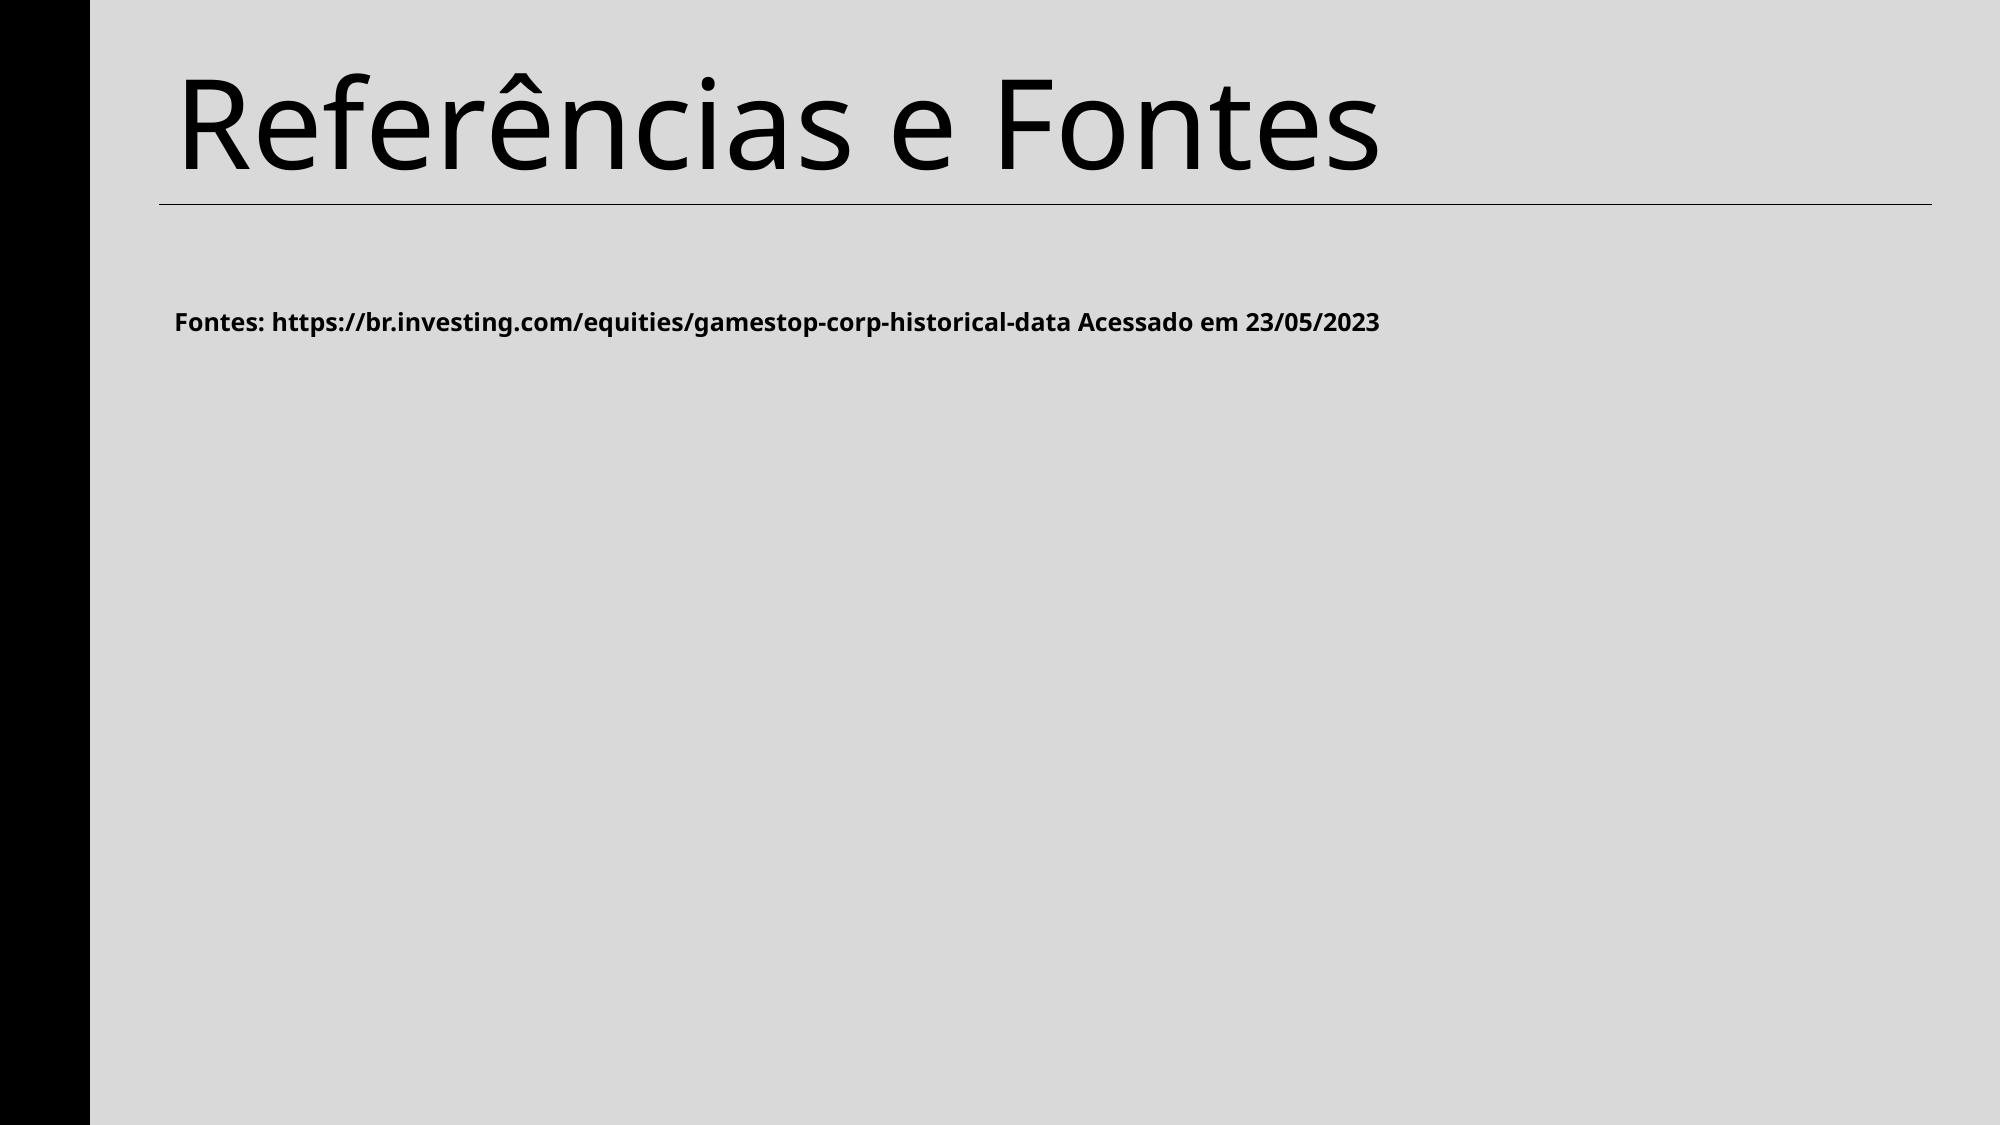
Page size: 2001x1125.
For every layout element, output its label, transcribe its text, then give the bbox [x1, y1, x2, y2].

text_box Fontes: https://br.investing.com/equities/gamestop-corp-historical-data Acessado em 23/05/2023 [159, 301, 1944, 345]
title Referências e Fontes [159, 44, 1660, 204]
text_box [0, 0, 90, 1125]
